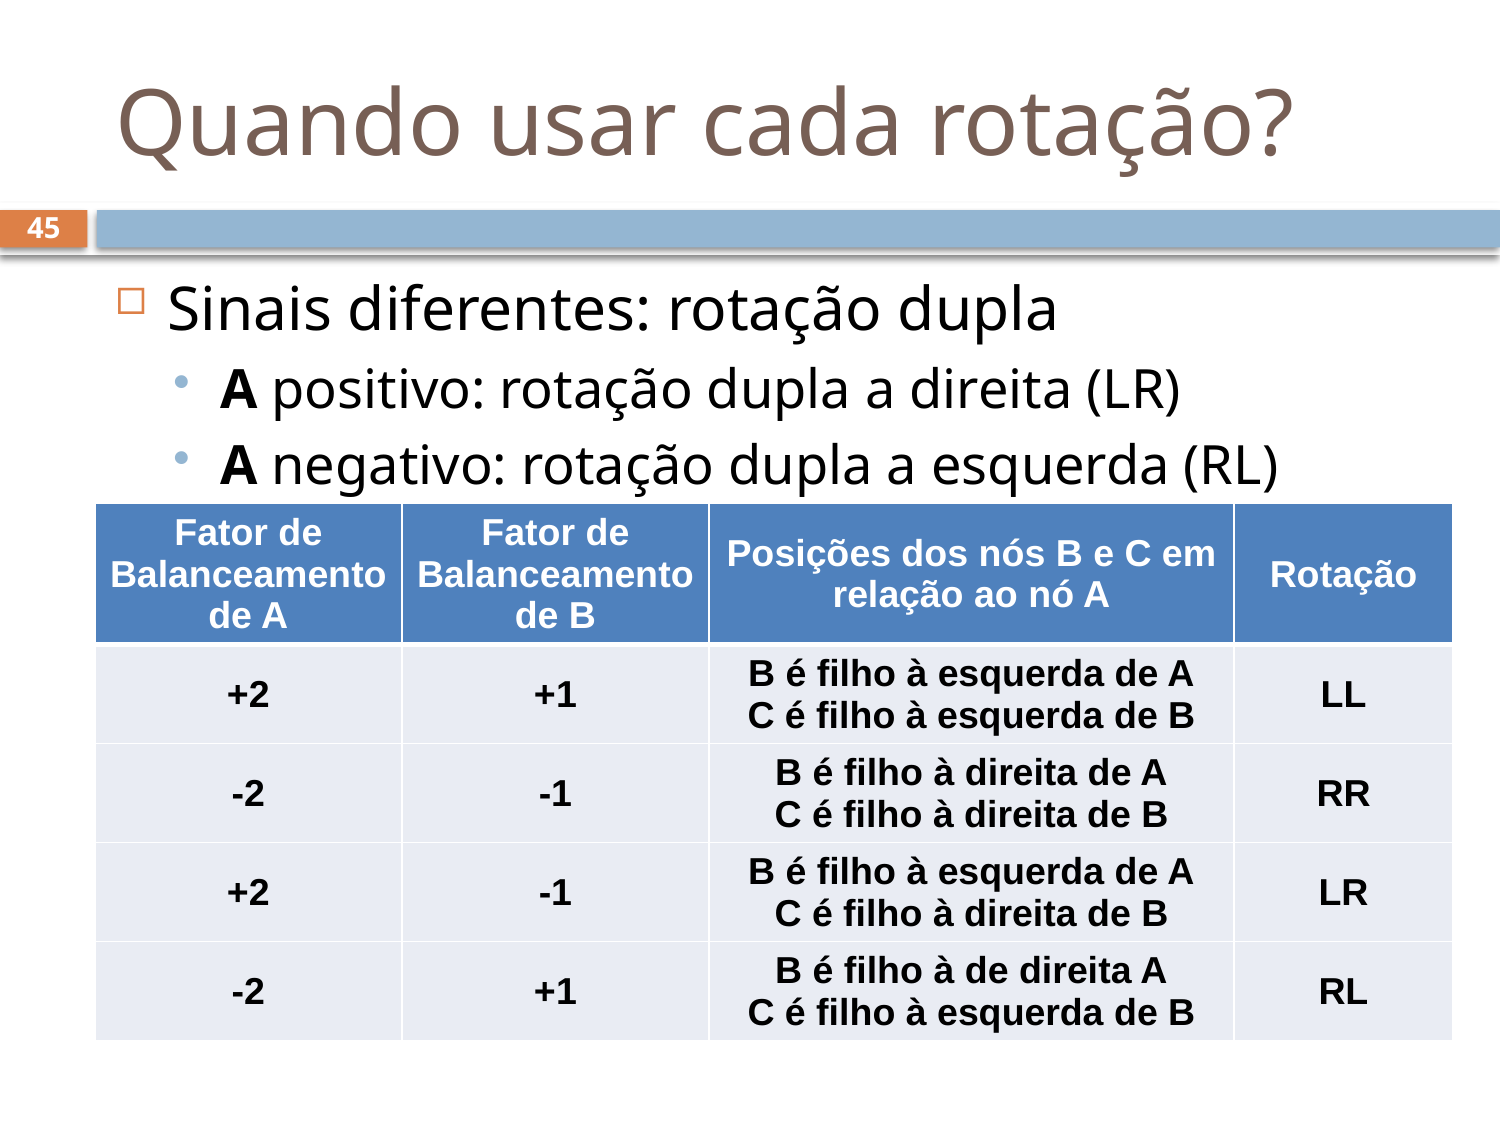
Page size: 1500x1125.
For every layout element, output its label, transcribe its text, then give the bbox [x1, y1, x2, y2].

table_cell LL [1235, 647, 1452, 743]
table_cell +1 [403, 647, 708, 743]
table_cell RR [1235, 744, 1452, 842]
table_cell B é filho à esquerda de A C é filho à direita de B [710, 843, 1233, 941]
table_cell B é filho à direita de A C é filho à direita de B [710, 744, 1233, 842]
table_cell +2 [96, 647, 401, 743]
table_cell RL [1235, 942, 1452, 1040]
table_header Fator de Balanceamento de B [403, 504, 708, 642]
table_cell B é filho à de direita A C é filho à esquerda de B [710, 942, 1233, 1040]
list Sinais diferentes: rotação dupla A positivo: rotação dupla a direita (LR) A negativo: rotação dupla a esquerda (RL) [100, 262, 1438, 503]
slide_number 45 [0, 208, 88, 249]
table_cell LR [1235, 843, 1452, 941]
table_cell -1 [403, 843, 708, 941]
table_cell -1 [403, 744, 708, 842]
table_cell B é filho à esquerda de A C é filho à esquerda de B [710, 647, 1233, 743]
table_cell +2 [96, 843, 401, 941]
table_header Rotação [1235, 504, 1452, 642]
table_header Fator de Balanceamento de A [96, 504, 401, 642]
title Quando usar cada rotação? [100, 37, 1438, 200]
table_header Posições dos nós B e C em relação ao nó A [710, 504, 1233, 642]
table_cell -2 [96, 744, 401, 842]
table_cell -2 [96, 942, 401, 1040]
table_cell +1 [403, 942, 708, 1040]
